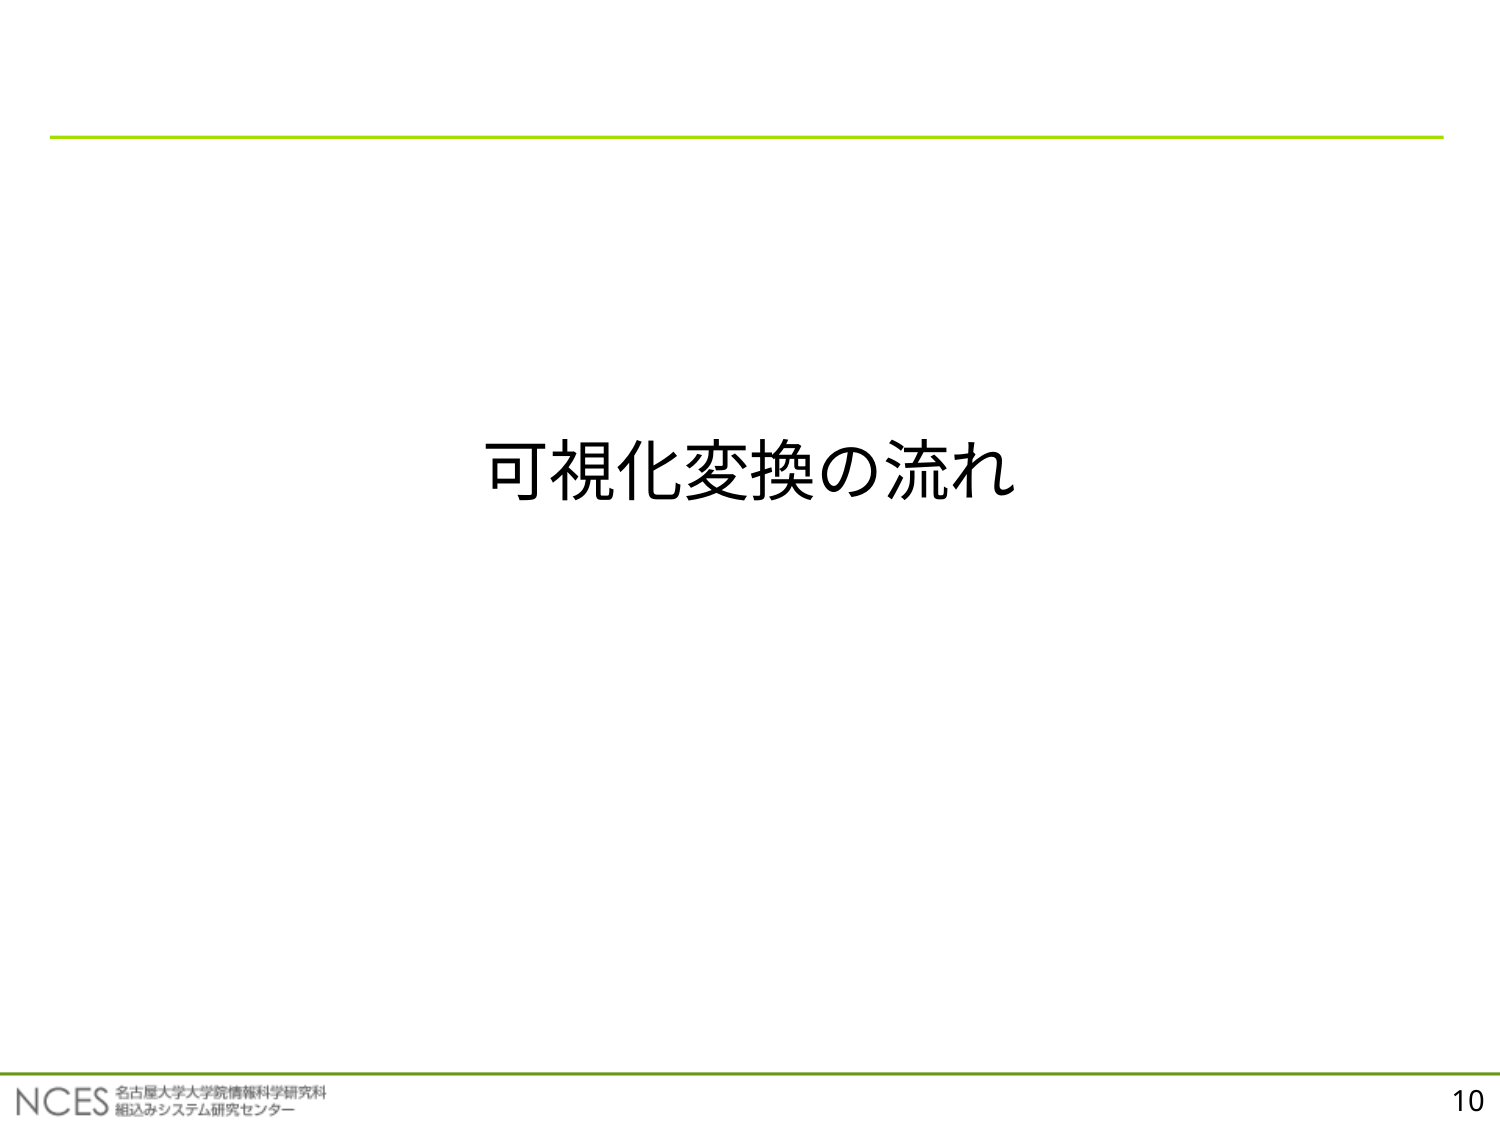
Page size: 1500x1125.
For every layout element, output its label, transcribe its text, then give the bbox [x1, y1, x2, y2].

slide_number 10 [1374, 1074, 1500, 1125]
title 可視化変換の流れ [112, 375, 1388, 563]
picture [0, 1071, 1500, 1125]
